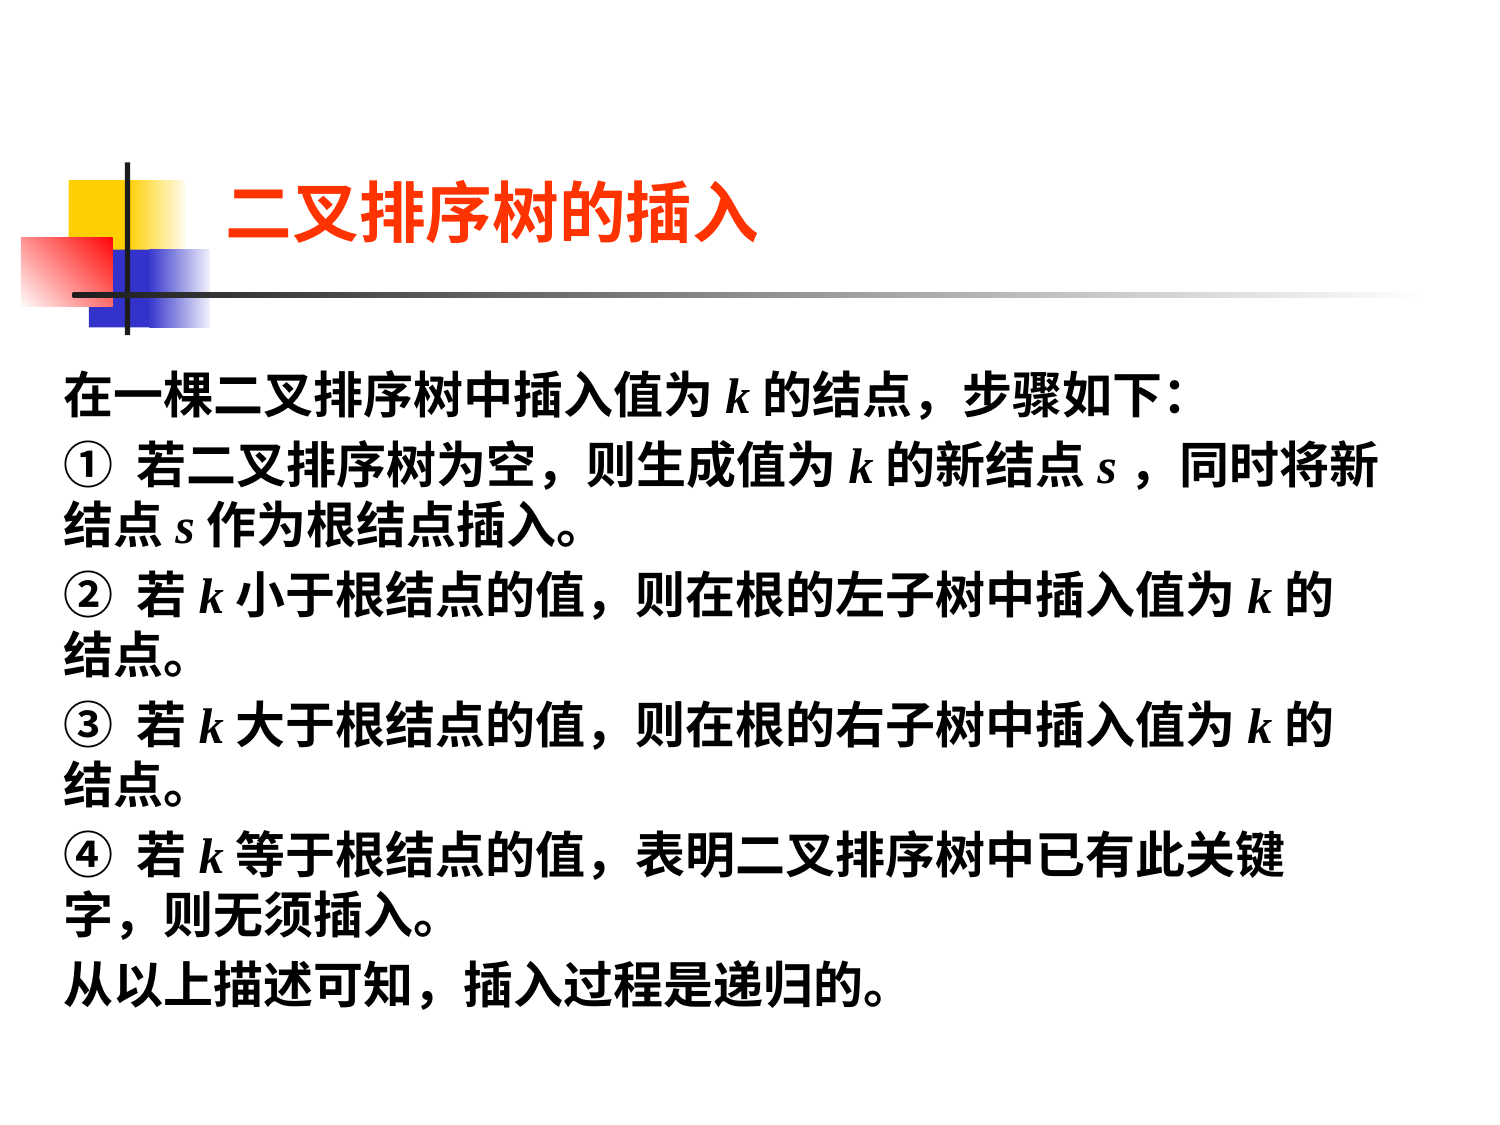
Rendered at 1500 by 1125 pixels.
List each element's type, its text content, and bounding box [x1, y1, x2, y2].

text_box 二叉排序树的插入 [210, 163, 886, 259]
text_box 在一棵二叉排序树中插入值为k的结点，步骤如下： ① 若二叉排序树为空，则生成值为k的新结点s，同时将新结点s作为根结点插入。 ② 若k小于根结点的值，则在根的左子树中插入值为k的结点。 ③ 若k大于根结点的值，则在根的右子树中插入值为k的结点。 ④ 若k等于根结点的值，表明二叉排序树中已有此关键字，则无须插入。 从以上描述可知，插入过程是递归的。 [48, 355, 1399, 1021]
